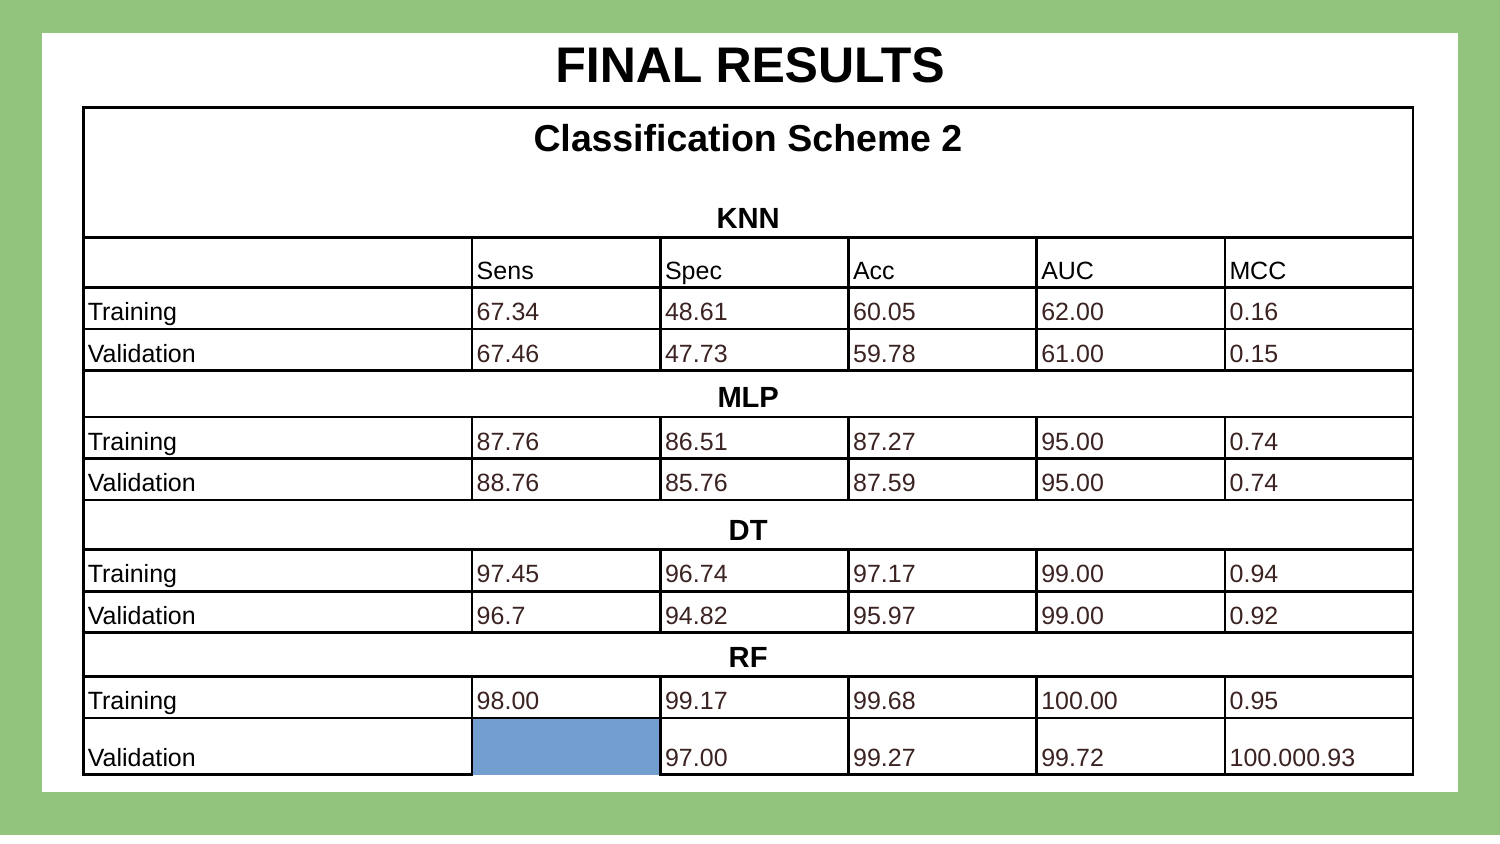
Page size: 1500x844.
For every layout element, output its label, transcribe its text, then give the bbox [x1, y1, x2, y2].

table_cell Validation [85, 460, 471, 499]
table_cell 47.73 [662, 330, 847, 369]
table_cell 96.74 [662, 551, 847, 590]
table_cell 99.00 [1038, 551, 1224, 590]
table_cell 87.27 [850, 418, 1035, 457]
table_cell 0.92 [1226, 593, 1412, 631]
table_cell 97.45 [473, 551, 659, 590]
table_cell 0.74 [1226, 460, 1412, 499]
text_box [0, 0, 1500, 835]
table_cell 97.17 [850, 551, 1035, 590]
table_cell 88.76 [473, 460, 659, 499]
table_cell MLP [85, 372, 1412, 416]
table_cell Sens [473, 239, 659, 286]
table_cell Acc [850, 239, 1035, 286]
table_cell 99.00 [1038, 593, 1224, 631]
table_cell AUC [1038, 239, 1224, 286]
table_cell Training [85, 678, 471, 717]
table_cell Training [85, 418, 471, 457]
table_cell 94.82 [662, 593, 847, 631]
table_cell Training [85, 289, 471, 328]
table_cell 99.72 [1038, 719, 1224, 773]
table_cell 96.7 [473, 593, 659, 631]
table_cell 0.74 [1226, 418, 1412, 457]
table_cell RF [85, 634, 1412, 675]
table_cell Validation [85, 719, 471, 773]
table_cell 99.17 [662, 678, 847, 717]
table_cell 99.27 [850, 719, 1035, 773]
table_cell 100.00 [1038, 678, 1224, 717]
table_header Classification Scheme 2 KNN [85, 109, 1412, 236]
table_cell 97.00 [662, 719, 847, 773]
table_cell 59.78 [850, 330, 1035, 369]
table_cell 61.00 [1038, 330, 1224, 369]
table_cell 0.94 [1226, 551, 1412, 590]
table_cell 0.93 [1226, 719, 1412, 773]
table_cell 95.00 [1038, 460, 1224, 499]
table_cell 62.00 [1038, 289, 1224, 328]
table_cell 67.46 [473, 330, 659, 369]
table_cell 60.05 [850, 289, 1035, 328]
table_cell 87.59 [850, 460, 1035, 499]
table_cell 99.68 [850, 678, 1035, 717]
table_cell Training [85, 551, 471, 590]
table_cell 0.15 [1226, 330, 1412, 369]
table_cell 86.51 [662, 418, 847, 457]
table_cell 87.76 [473, 418, 659, 457]
table_cell 95.00 [1038, 418, 1224, 457]
table_cell 85.76 [662, 460, 847, 499]
table_cell 0.16 [1226, 289, 1412, 328]
table_cell MCC [1226, 239, 1412, 286]
table_cell [85, 239, 471, 286]
table_cell Validation [85, 330, 471, 369]
table_cell DT [85, 501, 1412, 548]
table_cell 95.97 [850, 593, 1035, 631]
title FINAL RESULTS [42, 33, 1458, 108]
table_cell Validation [85, 593, 471, 631]
table_cell 0.95 [1226, 678, 1412, 717]
table_cell Spec [662, 239, 847, 286]
table_cell 48.61 [662, 289, 847, 328]
table_cell 67.34 [473, 289, 659, 328]
table_cell 98.00 [473, 678, 659, 717]
